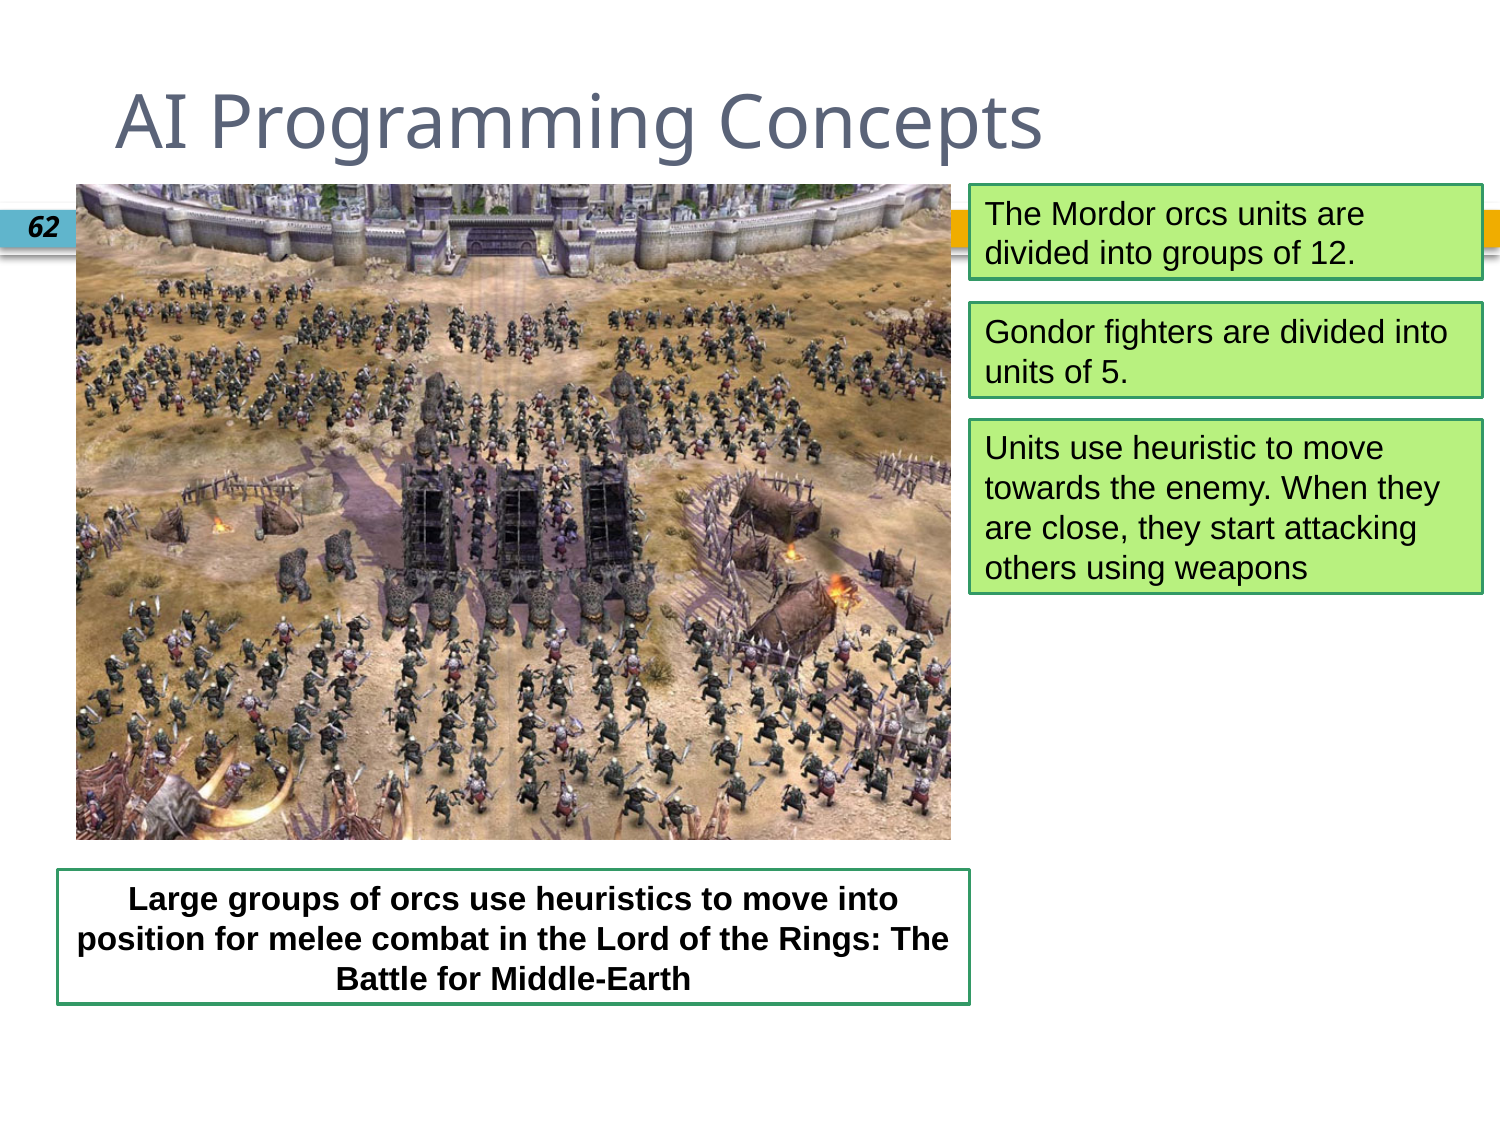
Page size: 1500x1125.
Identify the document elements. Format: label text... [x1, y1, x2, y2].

picture [76, 184, 952, 841]
text_box Gondor fighters are divided into units of 5. [969, 302, 1483, 398]
title AI Programming Concepts [100, 37, 1438, 200]
text_box The Mordor orcs units are divided into groups of 12. [969, 184, 1483, 279]
slide_number 62 [0, 208, 70, 249]
text_box Large groups of orcs use heuristics to move into position for melee combat in the Lord of the Rings: The Battle for Middle-Earth [57, 869, 970, 1005]
text_box Units use heuristic to move towards the enemy. When they are close, they start attacking others using weapons [969, 419, 1483, 594]
